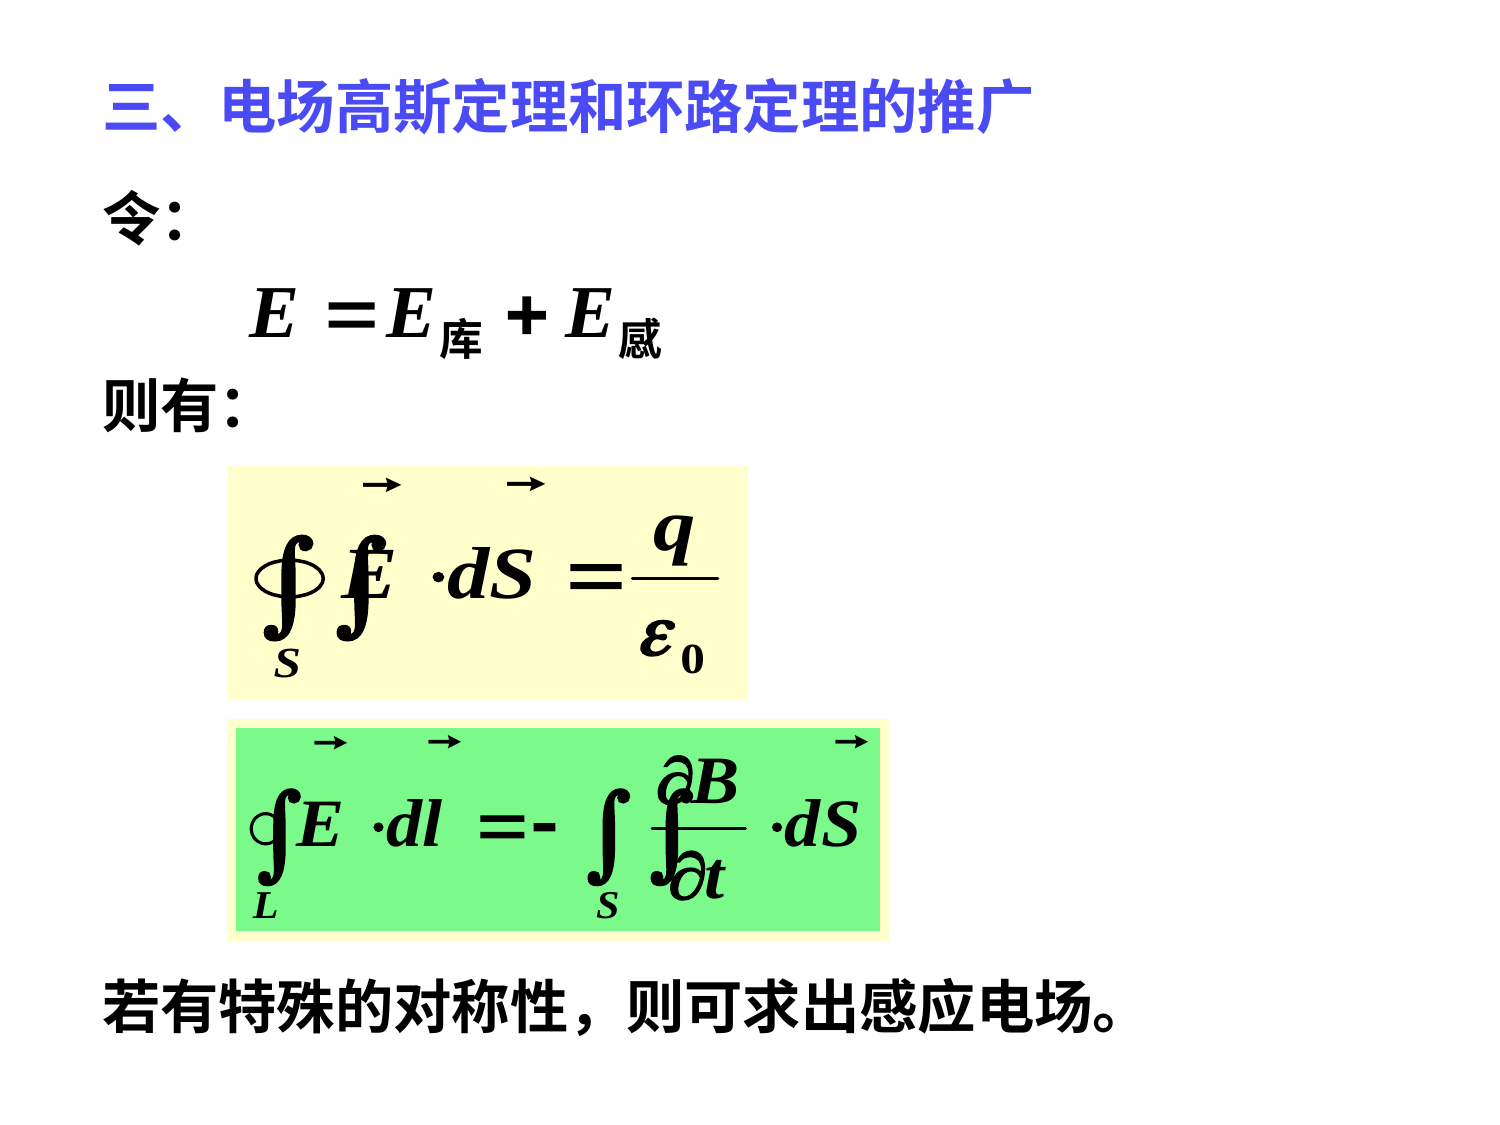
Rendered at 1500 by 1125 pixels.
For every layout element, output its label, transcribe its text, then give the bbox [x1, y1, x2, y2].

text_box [235, 728, 881, 932]
text_box 令： [87, 174, 313, 260]
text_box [234, 249, 679, 381]
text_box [237, 475, 739, 691]
text_box 则有： [87, 361, 431, 447]
text_box 若有特殊的对称性，则可求出感应电场。 [87, 963, 1211, 1048]
text_box 三、电场高斯定理和环路定理的推广 [87, 62, 1294, 148]
